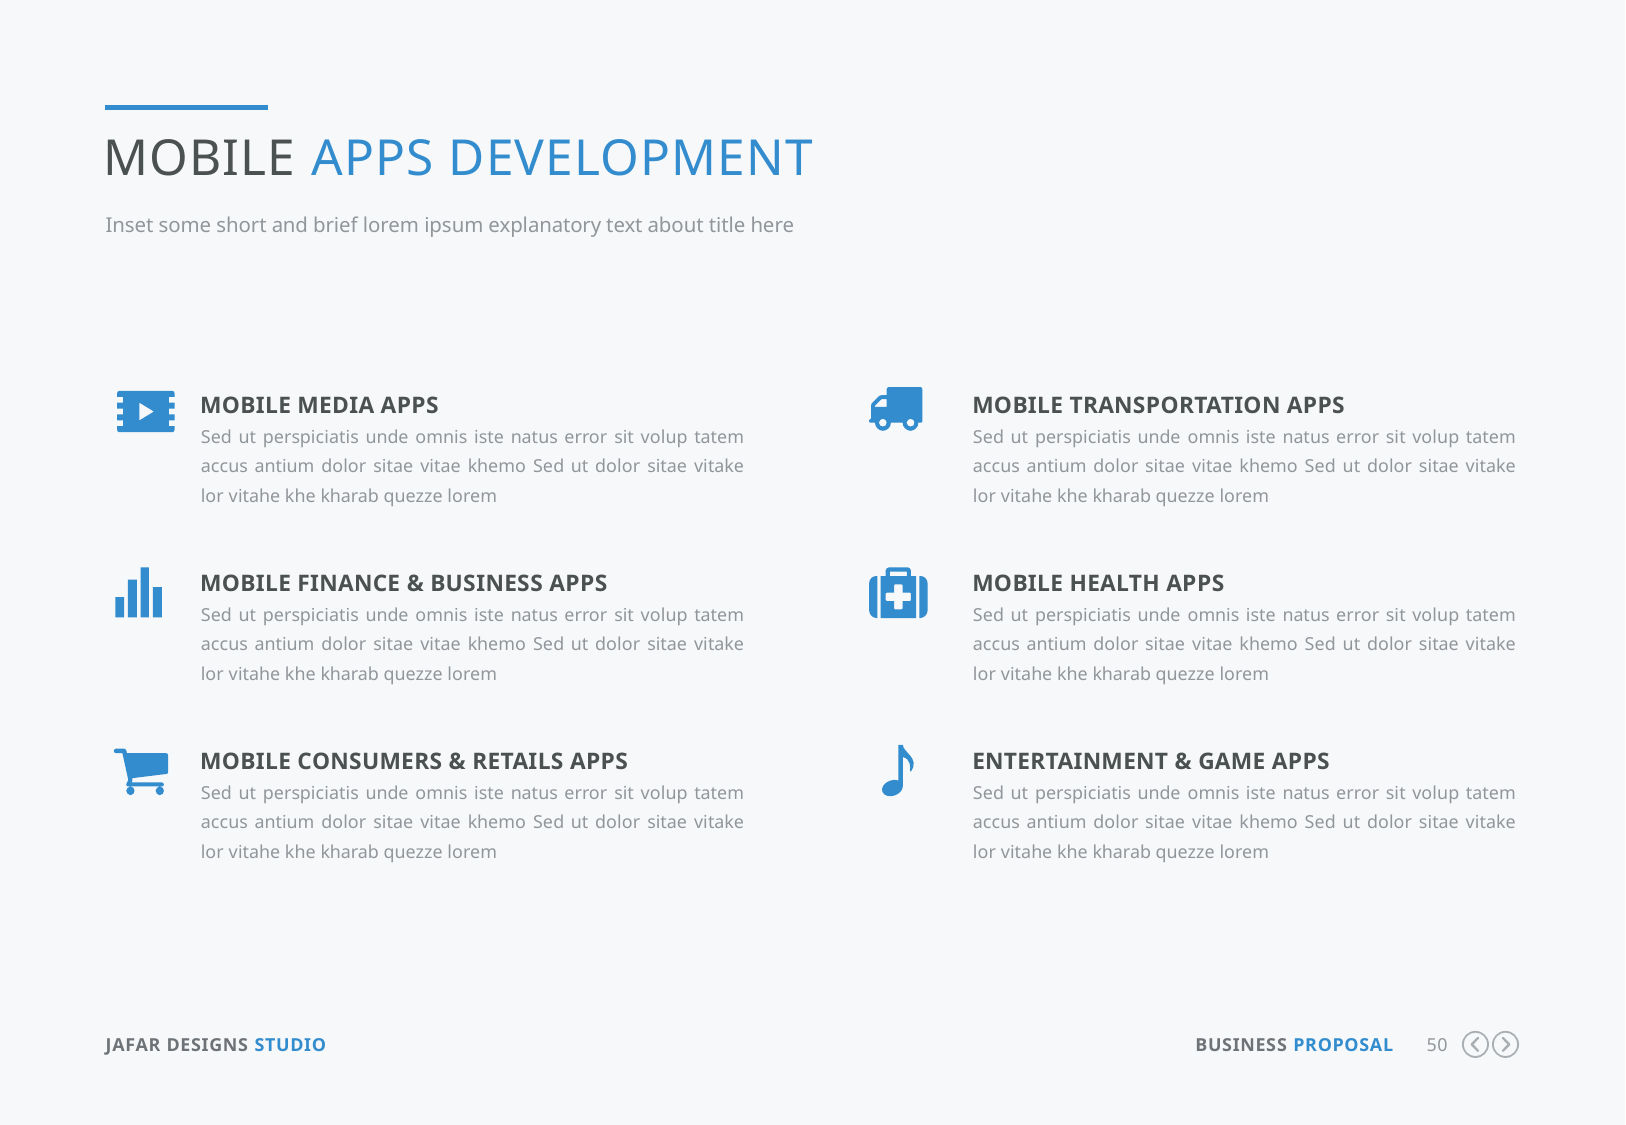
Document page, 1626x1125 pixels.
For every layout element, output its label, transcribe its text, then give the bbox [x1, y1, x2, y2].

text_box [117, 390, 175, 433]
text_box [140, 567, 149, 618]
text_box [972, 735, 1518, 863]
text_box [152, 587, 162, 618]
list Inset some short and brief lorem ipsum explanatory text about title here [105, 209, 1519, 241]
text_box [880, 567, 917, 619]
text_box [127, 579, 137, 618]
text_box [113, 748, 169, 796]
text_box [200, 735, 747, 863]
text_box [869, 576, 878, 619]
text_box [115, 597, 125, 618]
text_box [869, 387, 923, 431]
text_box [919, 576, 928, 619]
text_box [882, 744, 914, 797]
list Mobile Apps Development [103, 125, 1518, 210]
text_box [972, 557, 1518, 685]
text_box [972, 379, 1518, 507]
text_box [200, 379, 747, 507]
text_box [200, 557, 747, 685]
